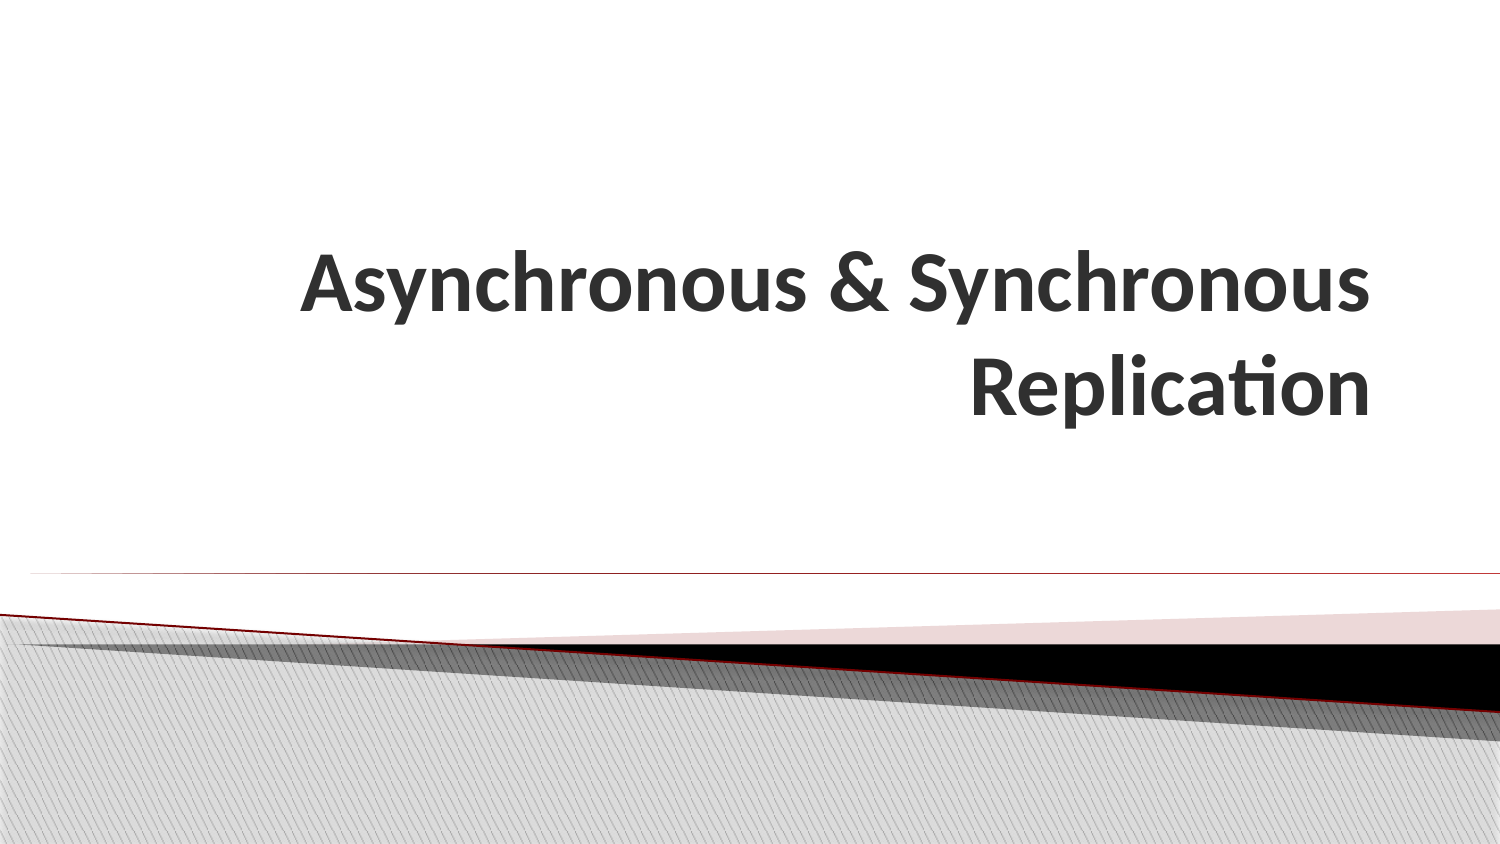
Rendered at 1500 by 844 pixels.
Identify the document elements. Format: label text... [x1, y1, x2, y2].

title Asynchronous & Synchronous Replication [112, 215, 1388, 441]
picture [5, 644, 1500, 742]
